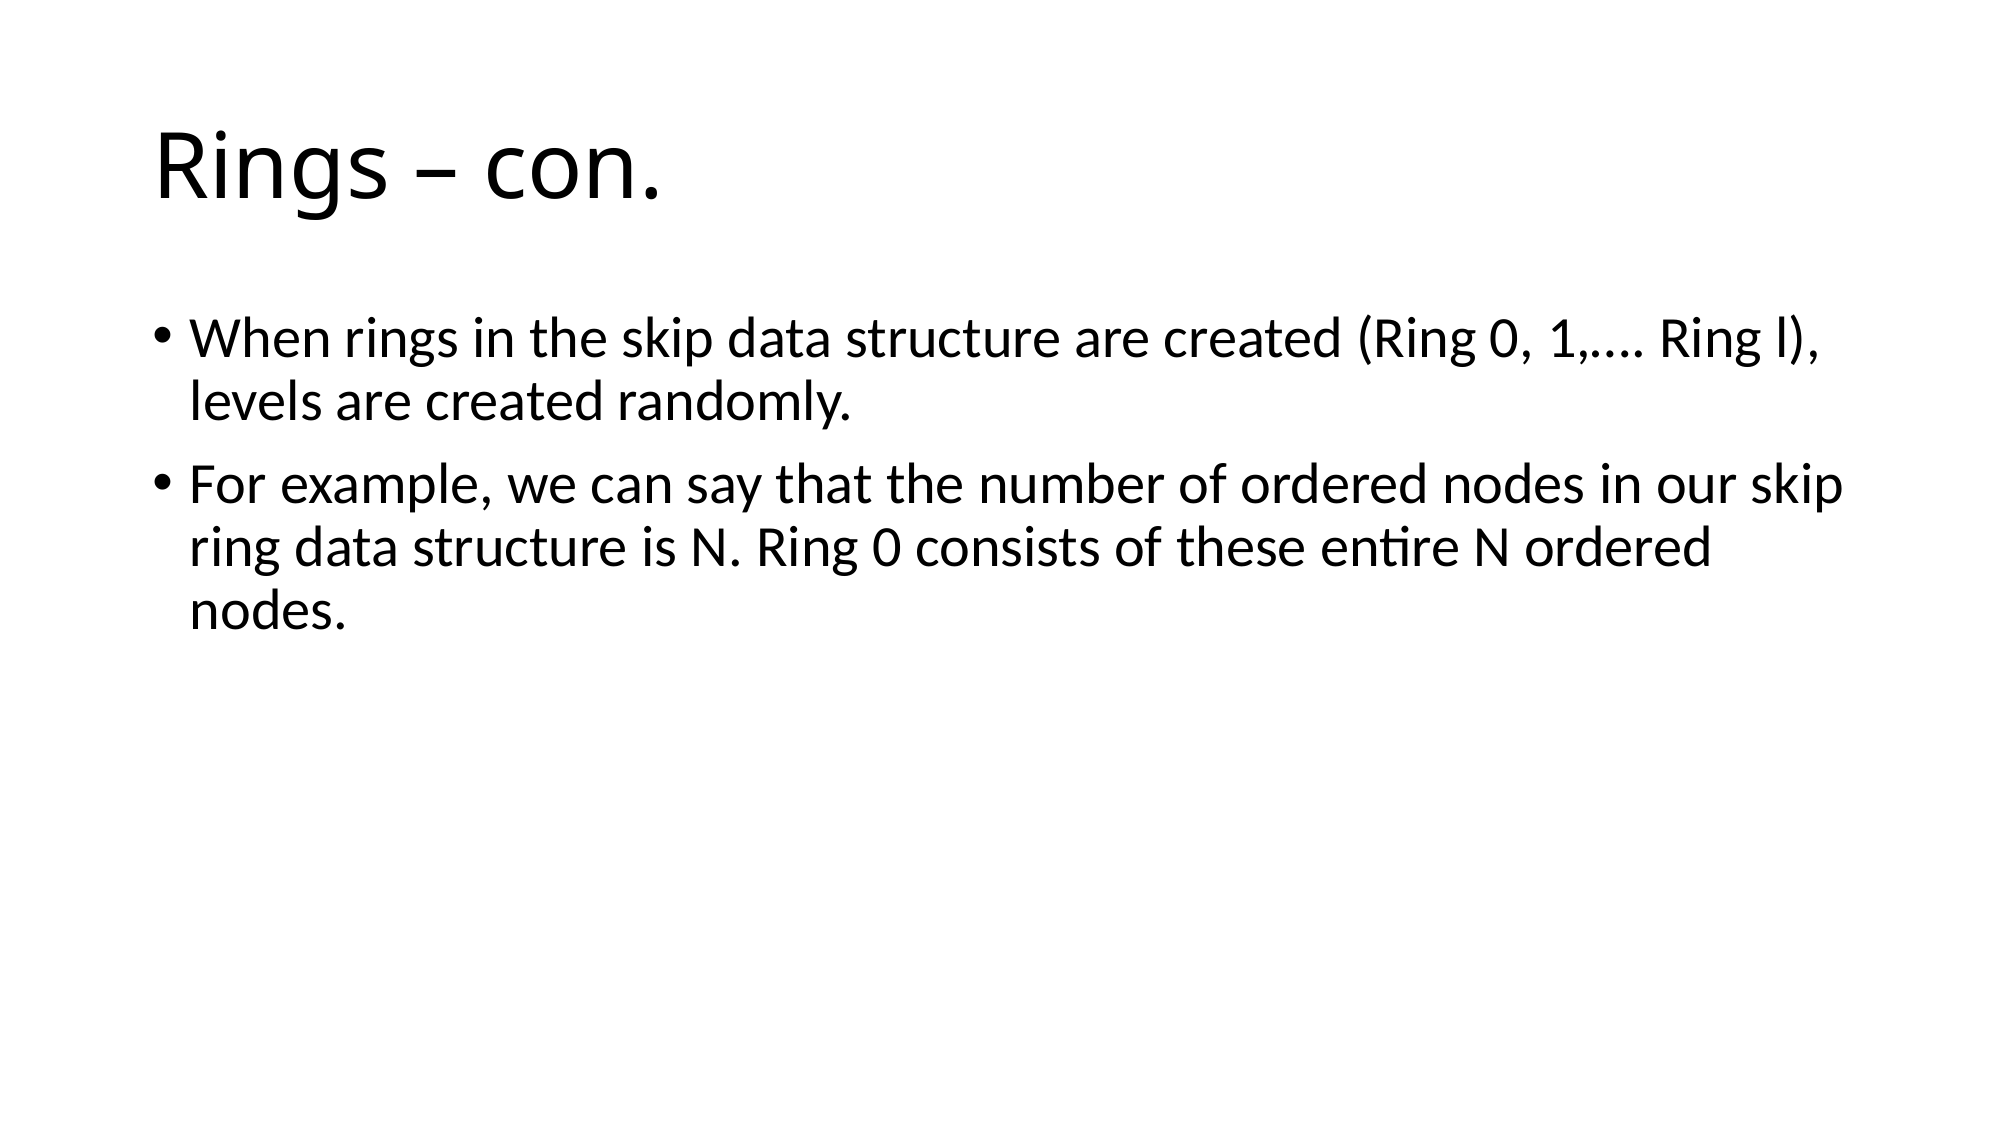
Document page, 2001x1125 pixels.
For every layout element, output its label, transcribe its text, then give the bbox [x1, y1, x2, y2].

title Rings – con. [137, 59, 1863, 278]
list When rings in the skip data structure are created (Ring 0, 1,…. Ring l), levels are created randomly. For example, we can say that the number of ordered nodes in our skip ring data structure is N. Ring 0 consists of these entire N ordered nodes. [137, 299, 1863, 1014]
